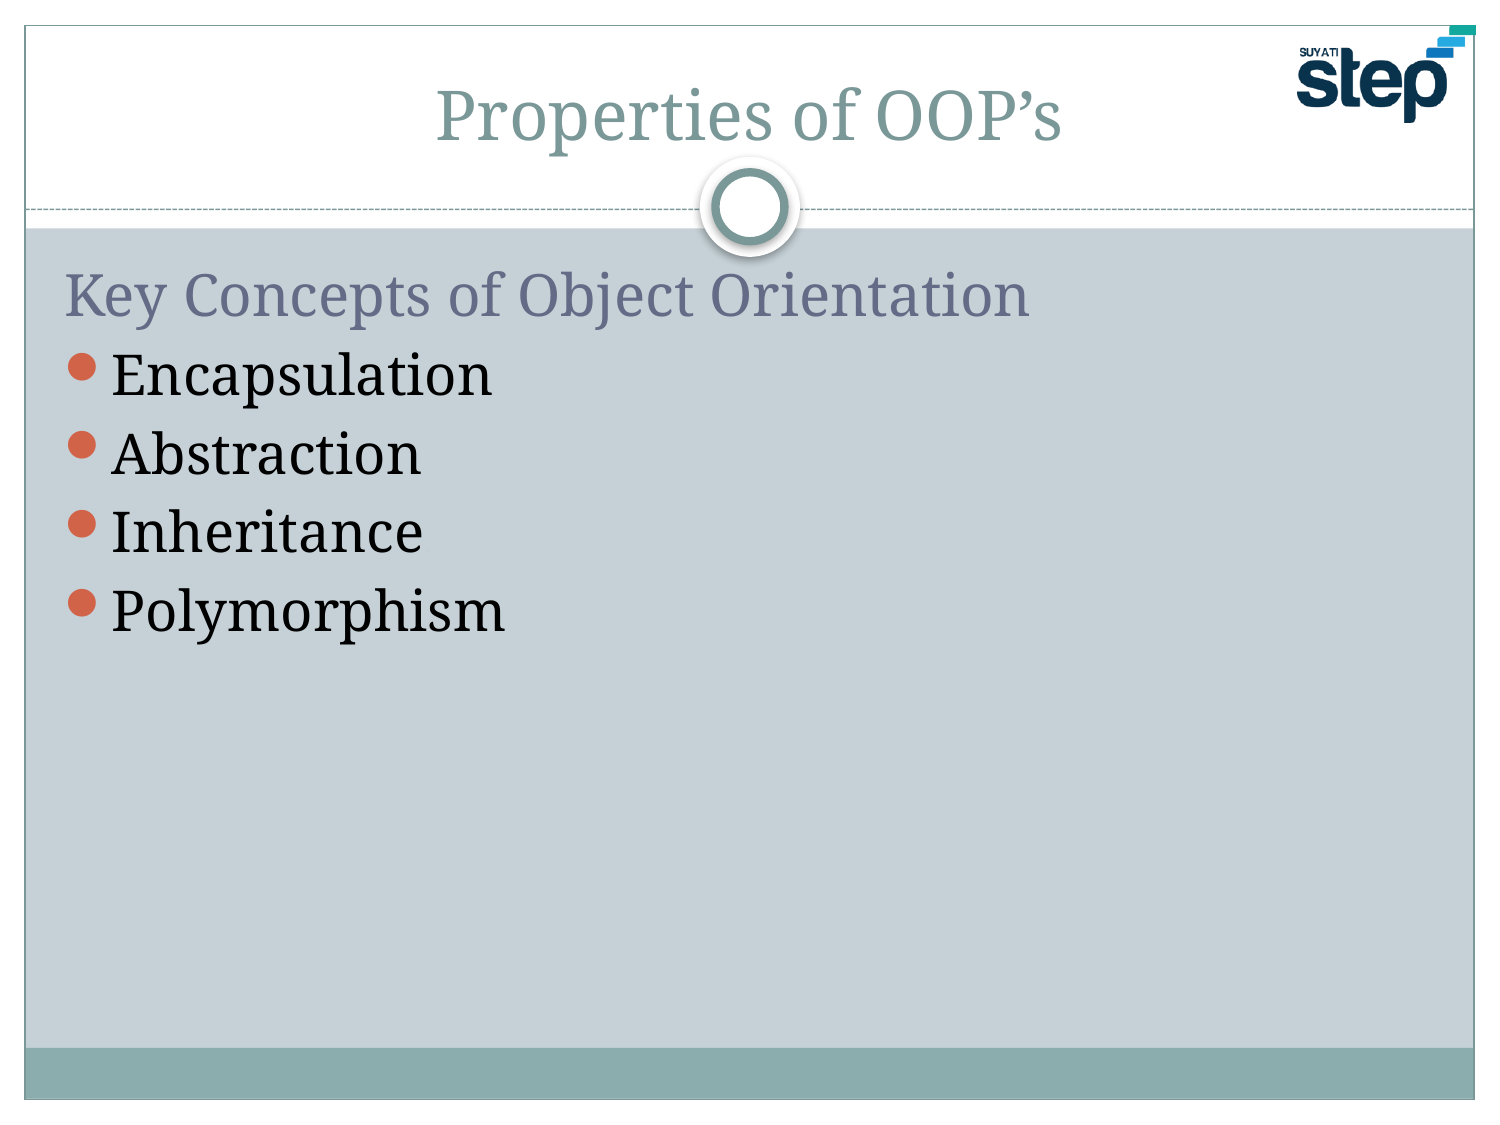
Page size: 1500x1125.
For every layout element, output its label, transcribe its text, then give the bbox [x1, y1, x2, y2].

picture [1297, 25, 1476, 124]
list Key Concepts of Object Orientation Encapsulation Abstraction Inheritance Polymorphism [49, 250, 1445, 1001]
title Properties of OOP’s [49, 37, 1450, 162]
